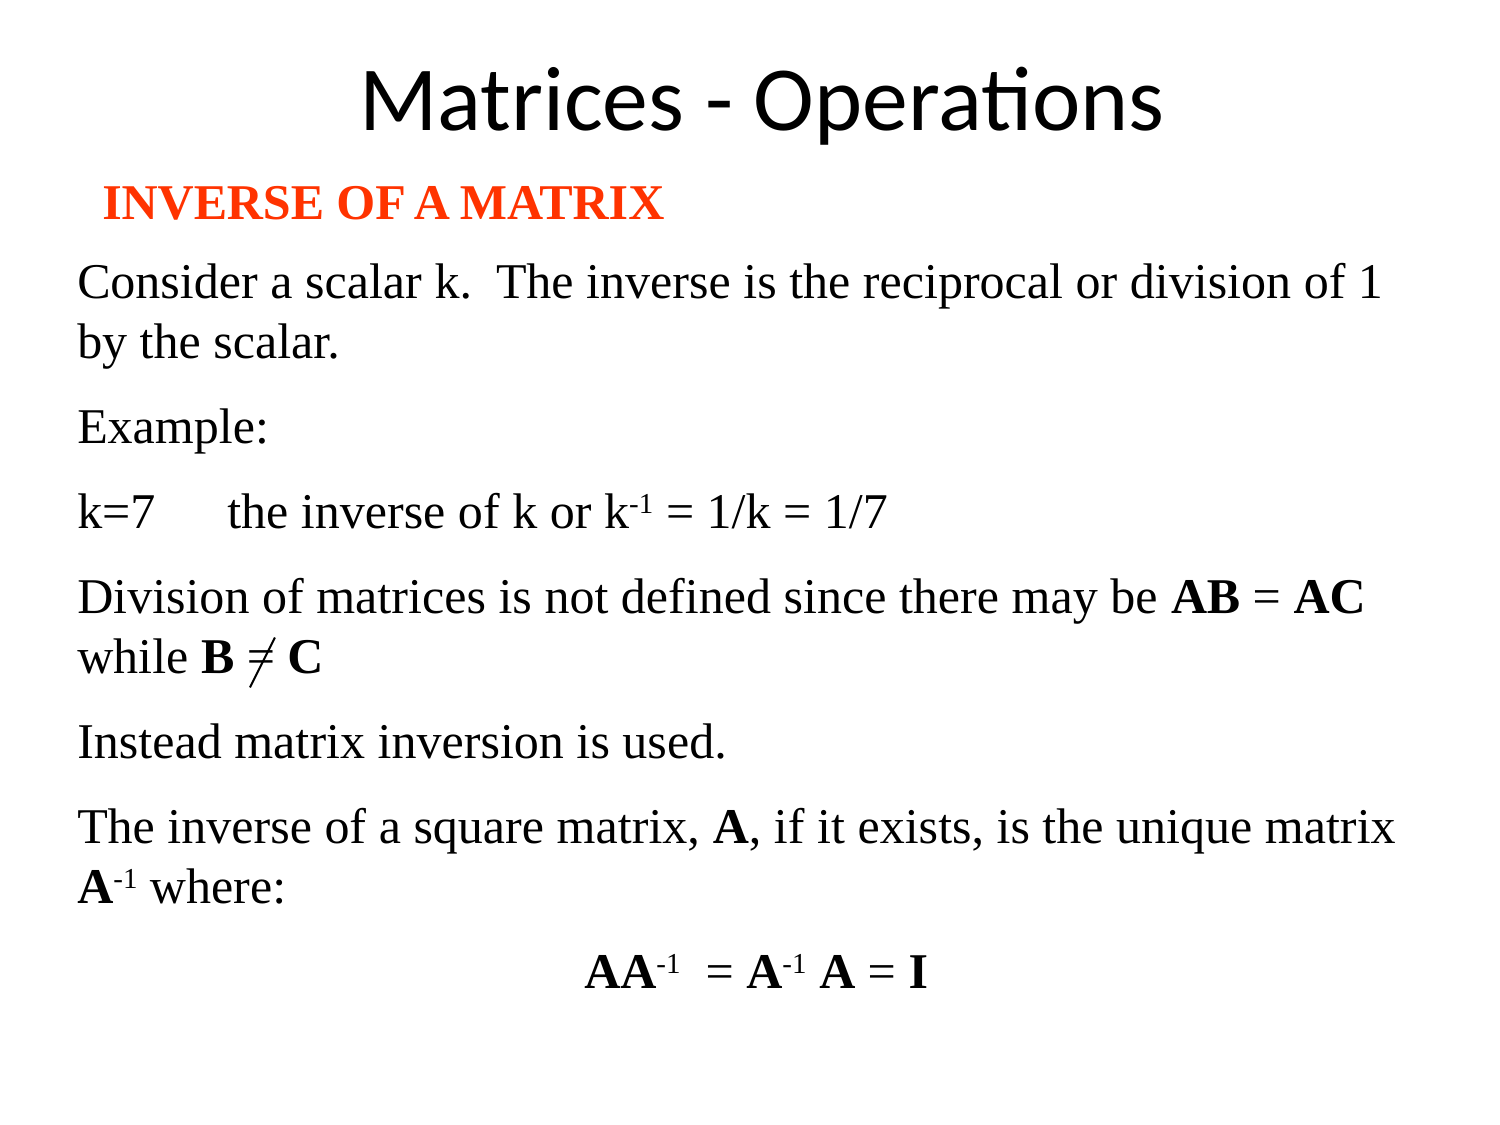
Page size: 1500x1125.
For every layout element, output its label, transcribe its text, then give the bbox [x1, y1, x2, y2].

text_box Consider a scalar k. The inverse is the reciprocal or division of 1 by the scalar. Example: k=7 the inverse of k or k-1 = 1/k = 1/7 Division of matrices is not defined since there may be AB = AC while B = C Instead matrix inversion is used. The inverse of a square matrix, A, if it exists, is the unique matrix A-1 where: AA-1 = A-1 A = I [62, 241, 1450, 1091]
title Matrices - Operations [125, 0, 1400, 188]
text_box INVERSE OF A MATRIX [87, 162, 1175, 238]
